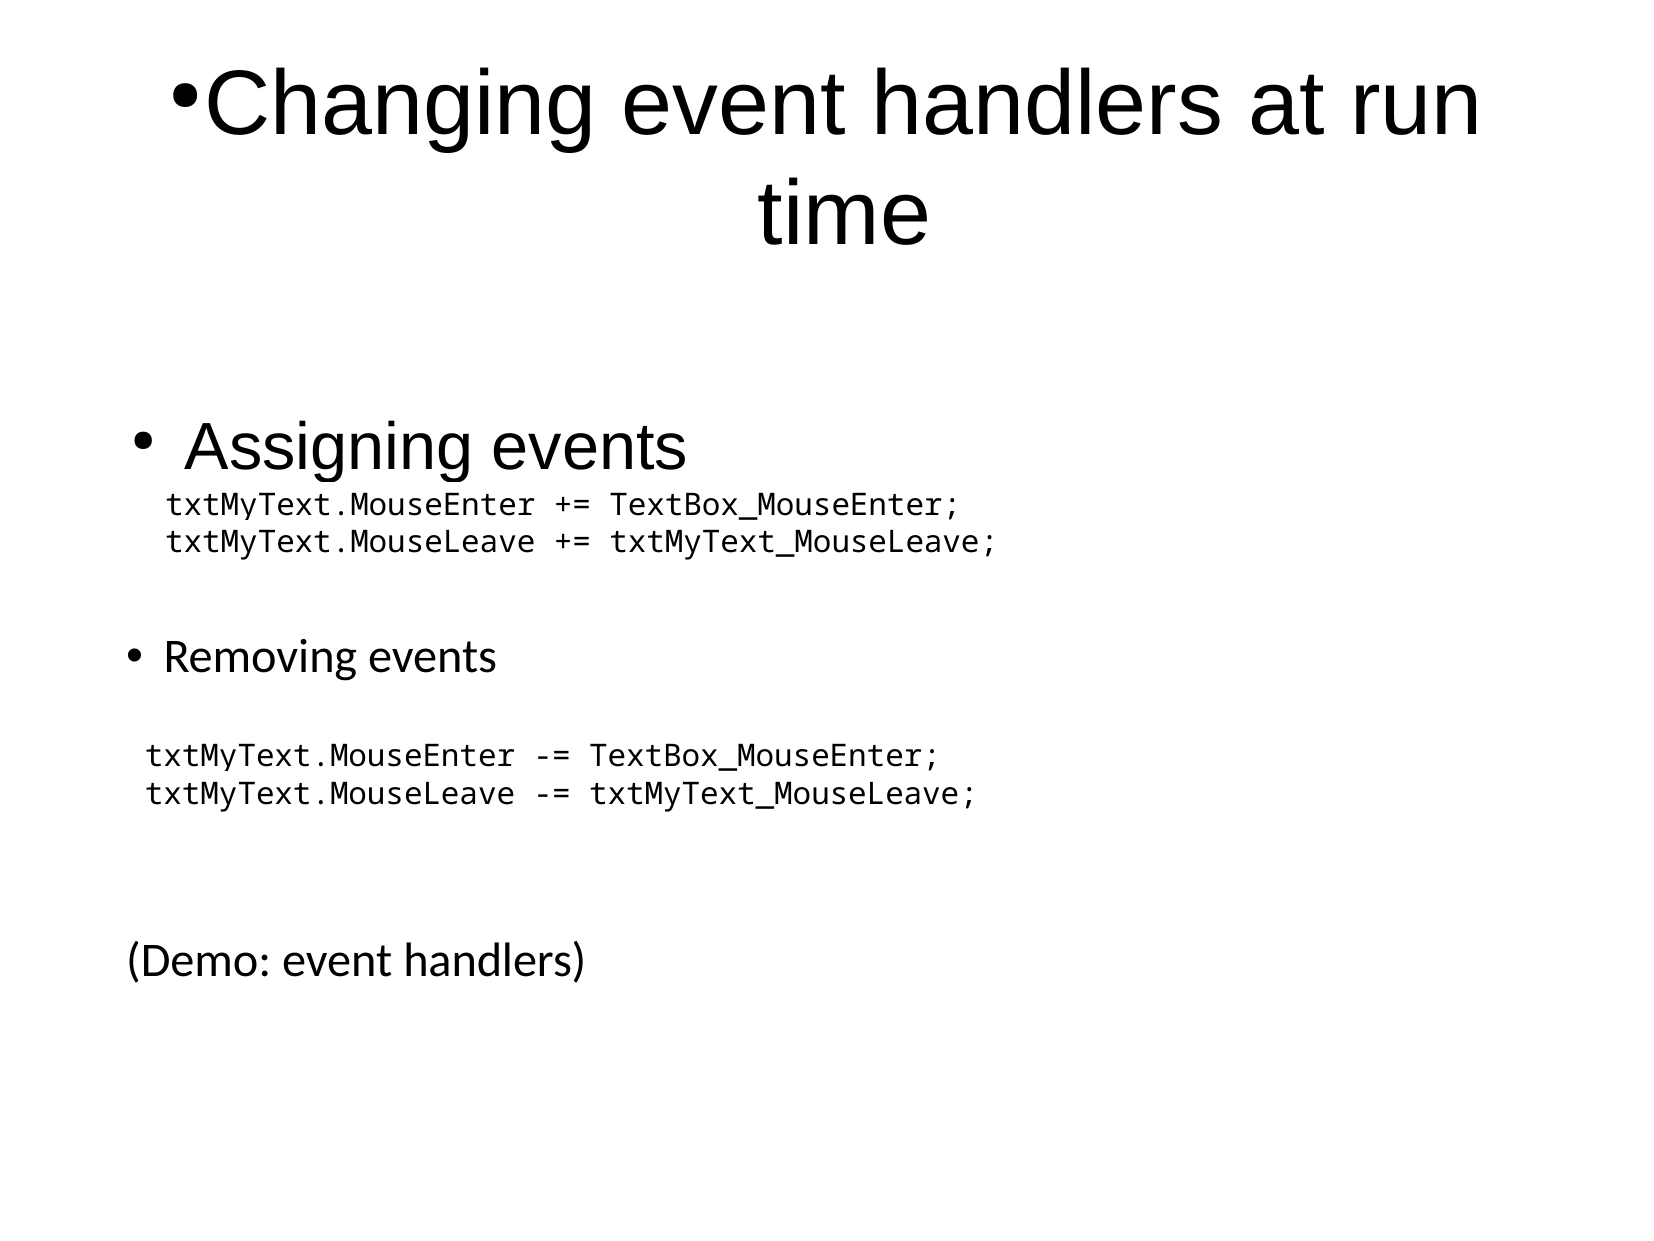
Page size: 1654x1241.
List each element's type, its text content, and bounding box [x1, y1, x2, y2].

text_box txtMyText.MouseEnter -= TextBox_MouseEnter; txtMyText.MouseLeave -= txtMyText_MouseLeave; [130, 728, 1178, 818]
text_box (Demo: event handlers) [113, 928, 1540, 1004]
list Assigning events [113, 402, 1540, 477]
text_box txtMyText.MouseEnter += TextBox_MouseEnter; txtMyText.MouseLeave += txtMyText_MouseLeave; [150, 476, 1242, 567]
text_box Removing events [113, 625, 1540, 700]
title Changing event handlers at run time [82, 49, 1571, 257]
